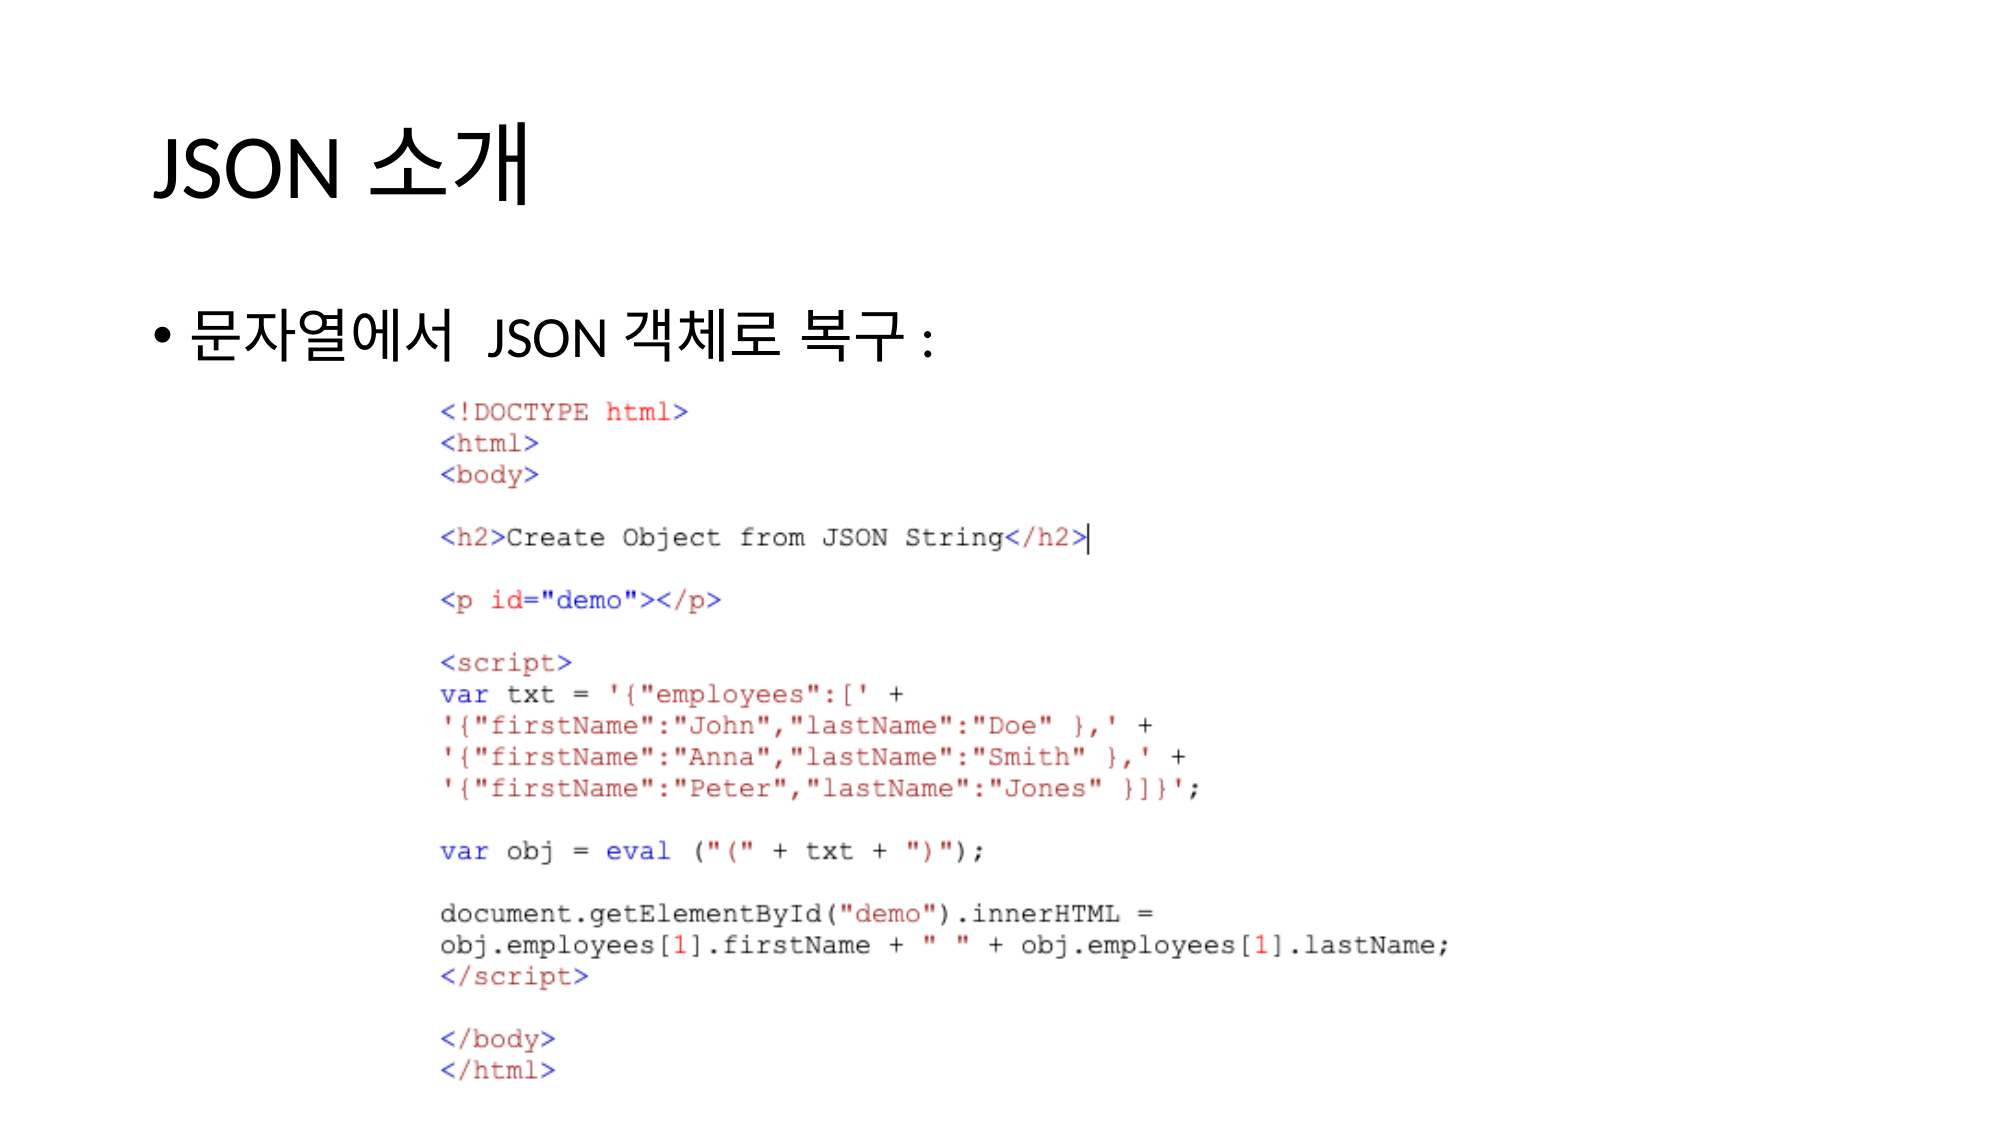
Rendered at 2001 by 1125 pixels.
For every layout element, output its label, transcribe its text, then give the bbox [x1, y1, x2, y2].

picture [433, 391, 1497, 1125]
title JSON소개 [137, 59, 1863, 278]
list 문자열에서 JSON객체로 복구: [137, 299, 1863, 1014]
